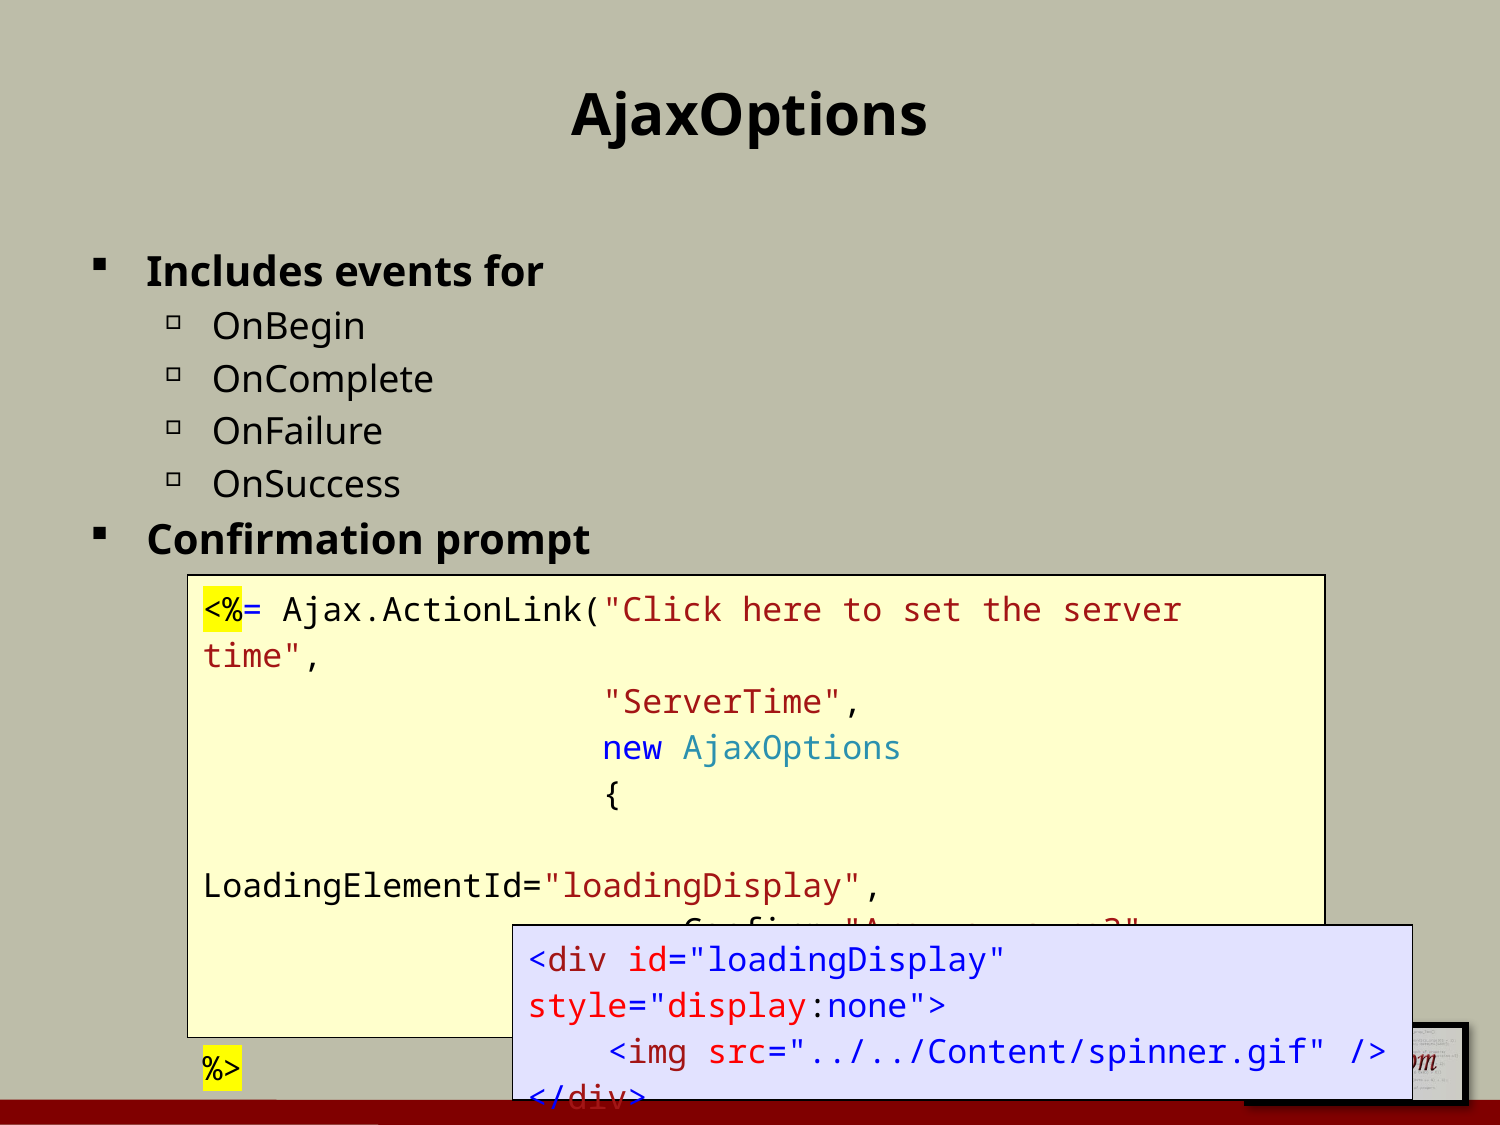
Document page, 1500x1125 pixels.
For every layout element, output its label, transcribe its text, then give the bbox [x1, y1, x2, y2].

text_box <div id="loadingDisplay" style="display:none"> <img src="../../Content/spinner.gif" /> </div> [512, 924, 1413, 1100]
picture [1413, 1028, 1462, 1100]
title AjaxOptions [74, 49, 1426, 176]
list Includes events for OnBegin OnComplete OnFailure OnSuccess Confirmation prompt [74, 237, 1426, 976]
text_box <%= Ajax.ActionLink("Click here to set the server time", "ServerTime", new AjaxOptions { LoadingElementId="loadingDisplay", Confirm="Are you sure?", UpdateTargetId="timeDisplay", }) %> [187, 574, 1325, 1038]
